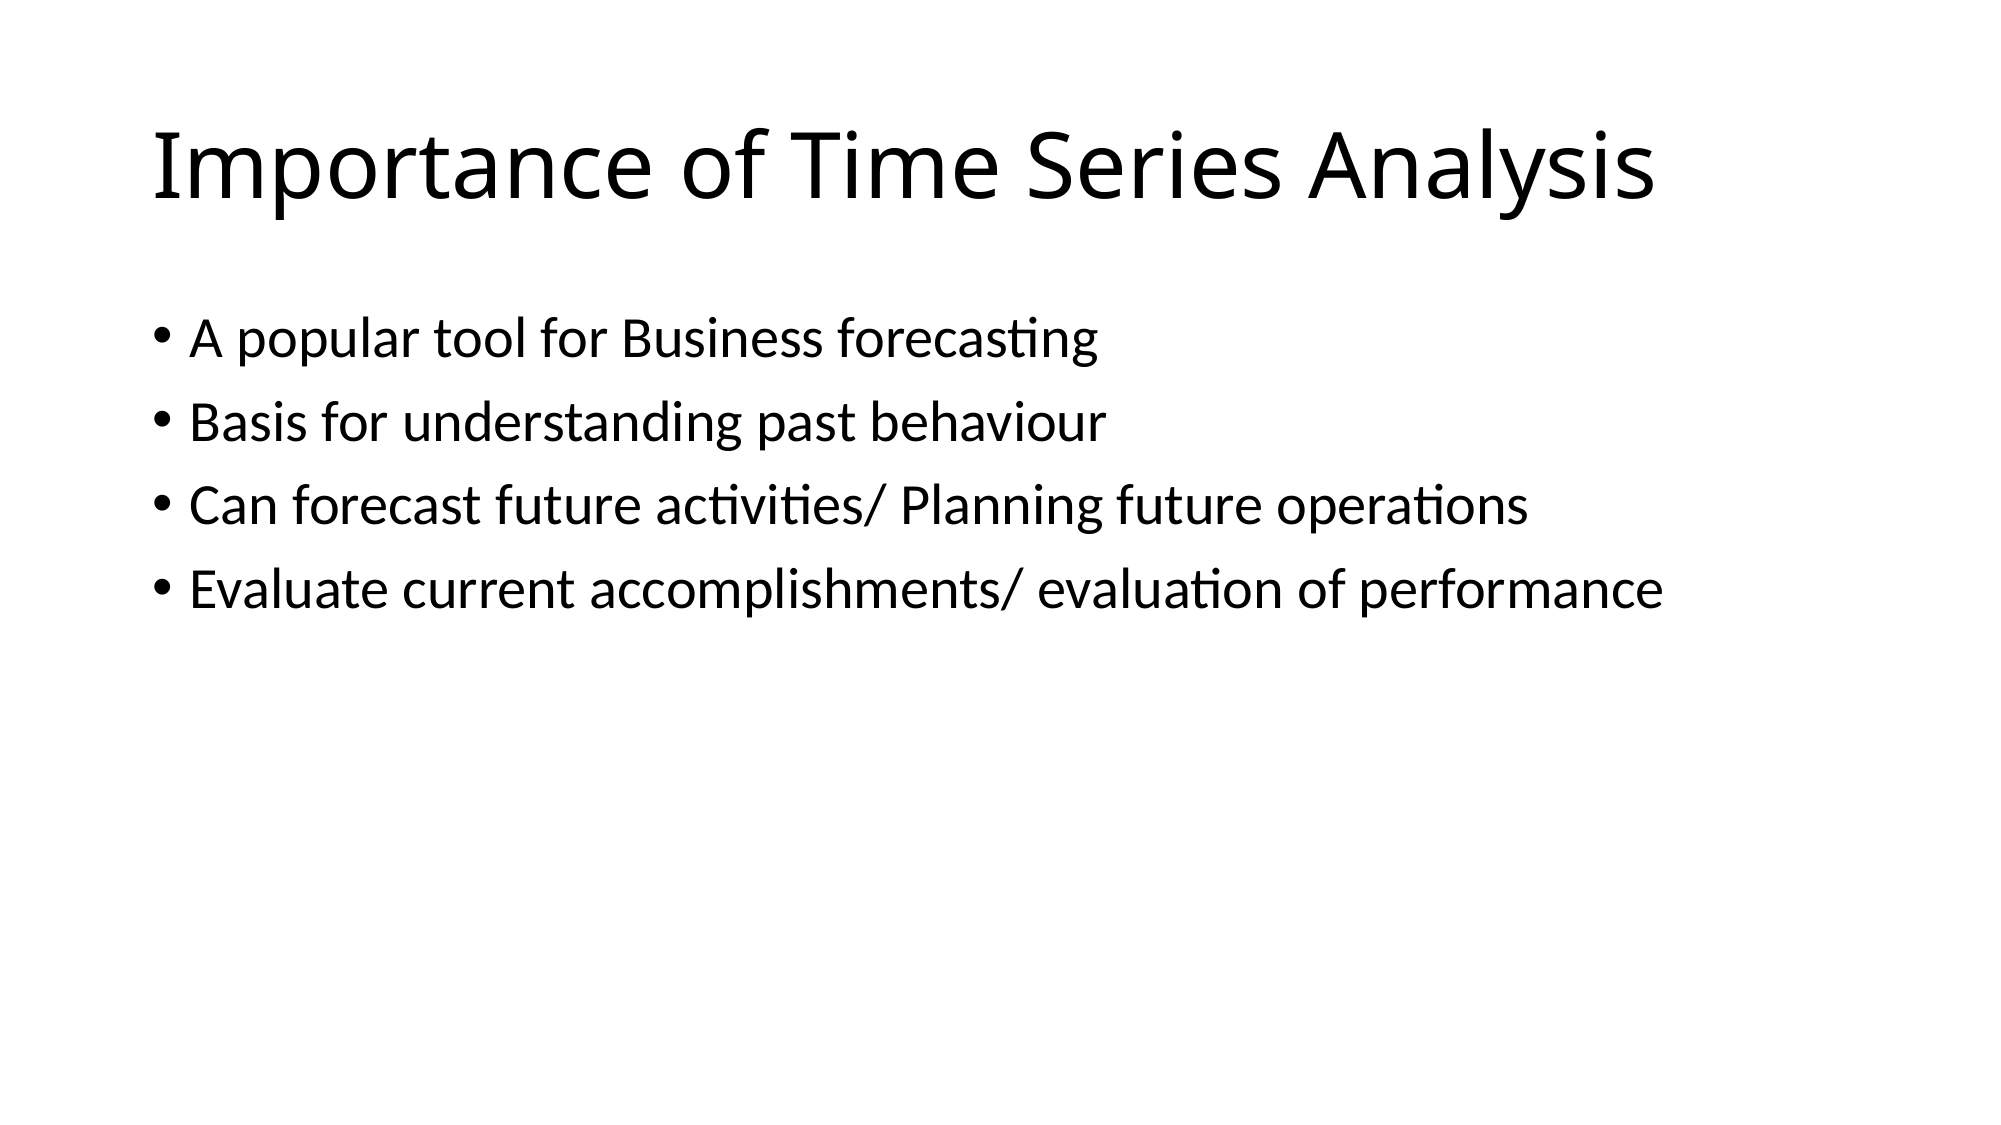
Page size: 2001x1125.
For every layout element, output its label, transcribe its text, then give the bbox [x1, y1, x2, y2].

list A popular tool for Business forecasting Basis for understanding past behaviour Can forecast future activities/ Planning future operations Evaluate current accomplishments/ evaluation of performance [137, 299, 1863, 1014]
title Importance of Time Series Analysis [137, 59, 1863, 278]
